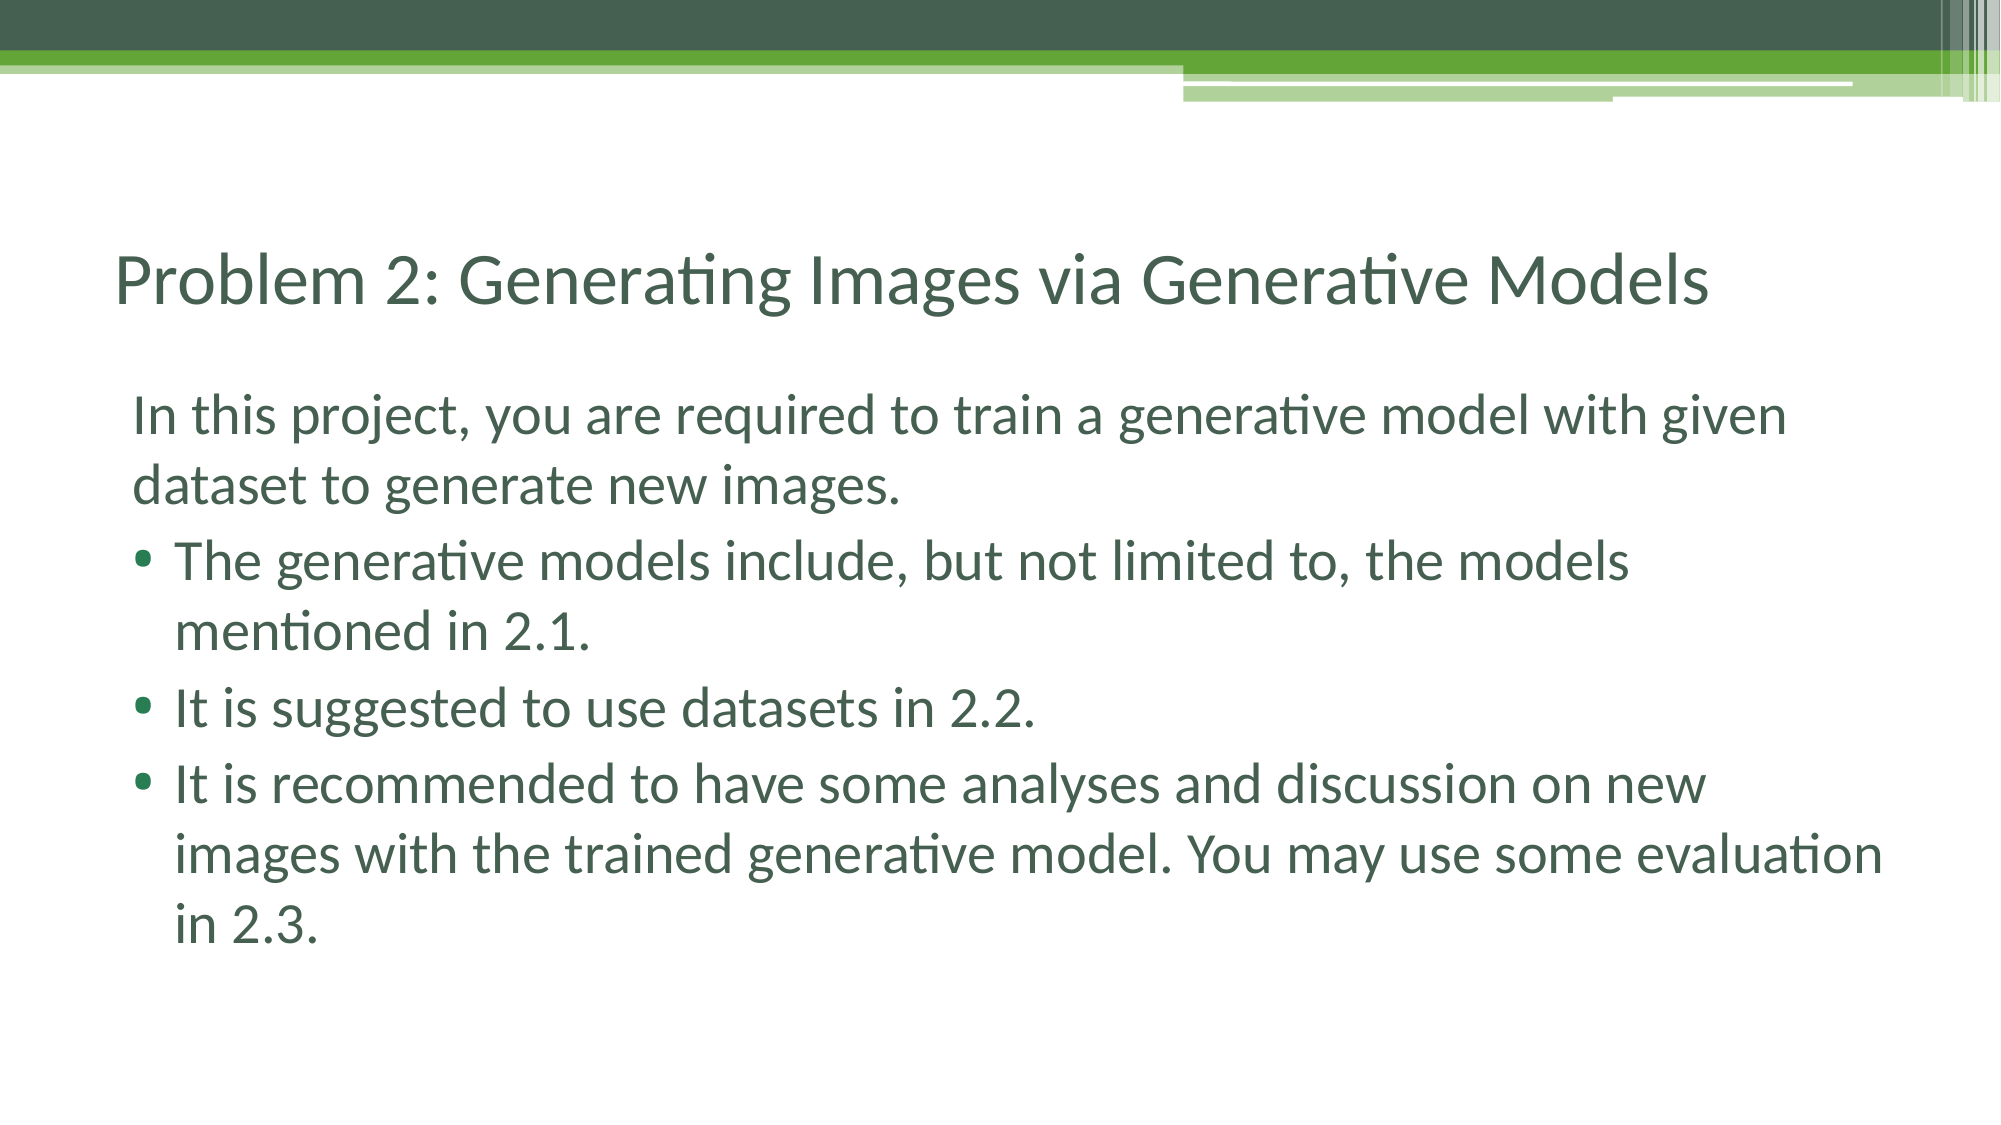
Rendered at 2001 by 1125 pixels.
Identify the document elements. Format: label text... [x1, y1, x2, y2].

list In this project, you are required to train a generative model with given dataset to generate new images. The generative models include, but not limited to, the models mentioned in 2.1. It is suggested to use datasets in 2.2. It is recommended to have some analyses and discussion on new images with the trained generative model. You may use some evaluation in 2.3. [99, 368, 1900, 1079]
title Problem 2: Generating Images via Generative Models [99, 187, 1900, 363]
